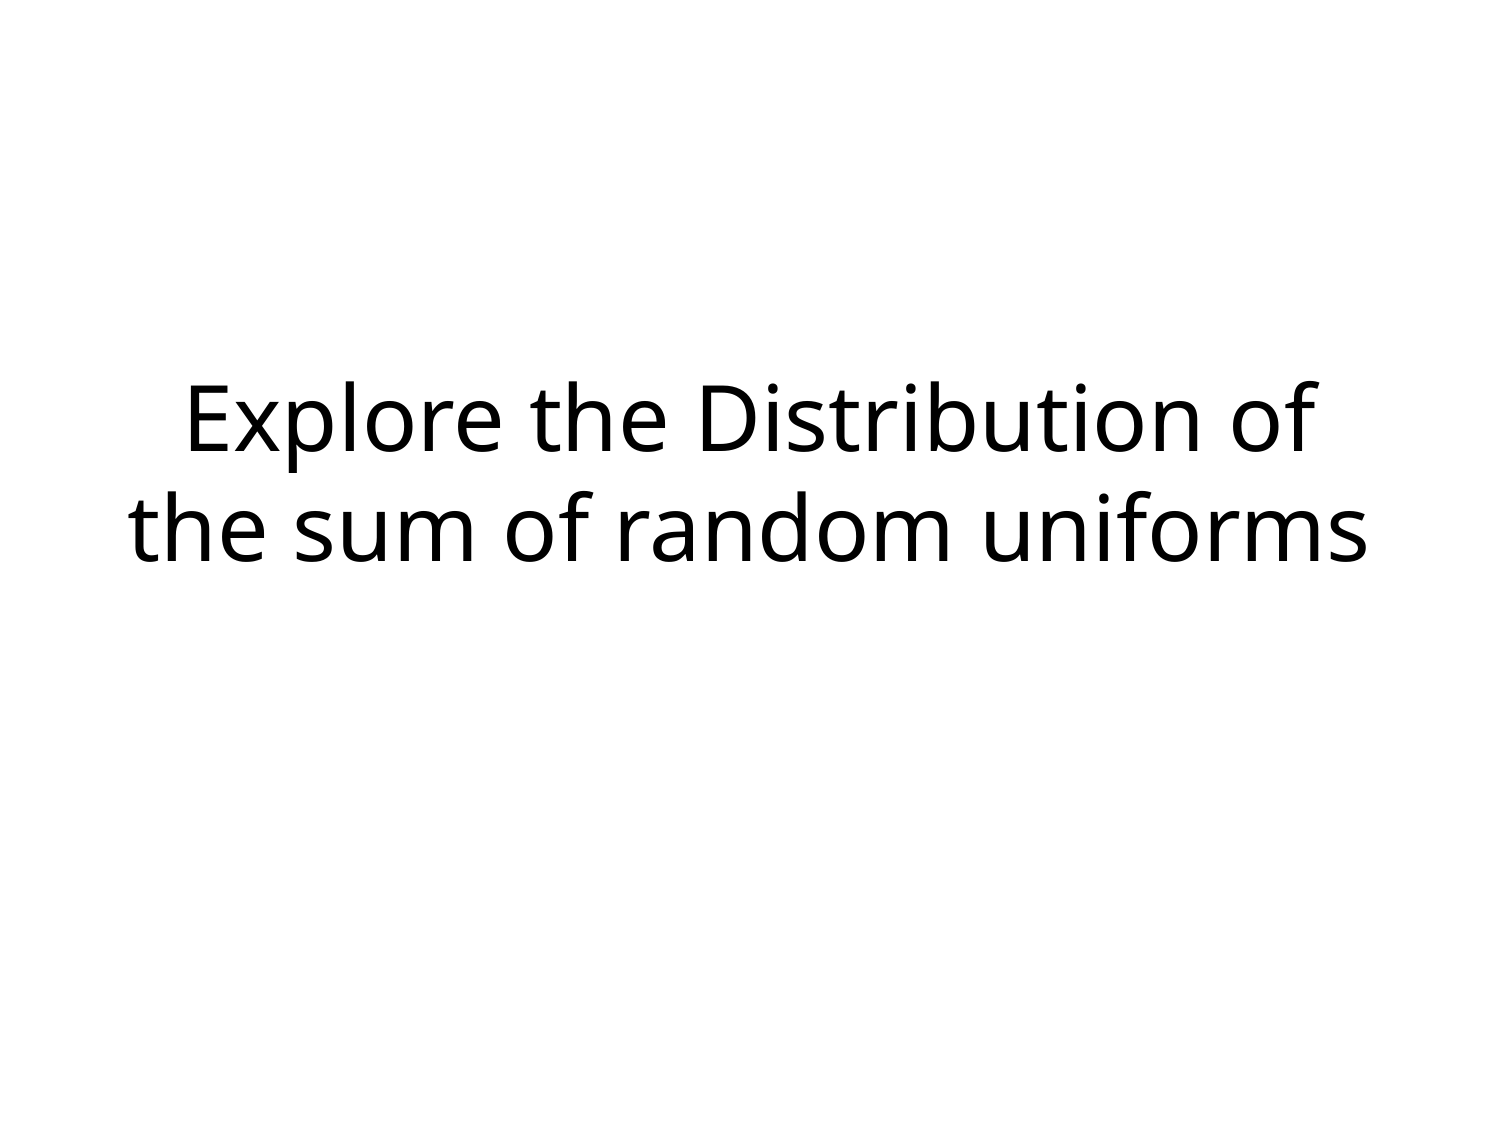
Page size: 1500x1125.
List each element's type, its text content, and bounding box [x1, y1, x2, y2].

title Explore the Distribution of the sum of random uniforms [112, 349, 1388, 591]
